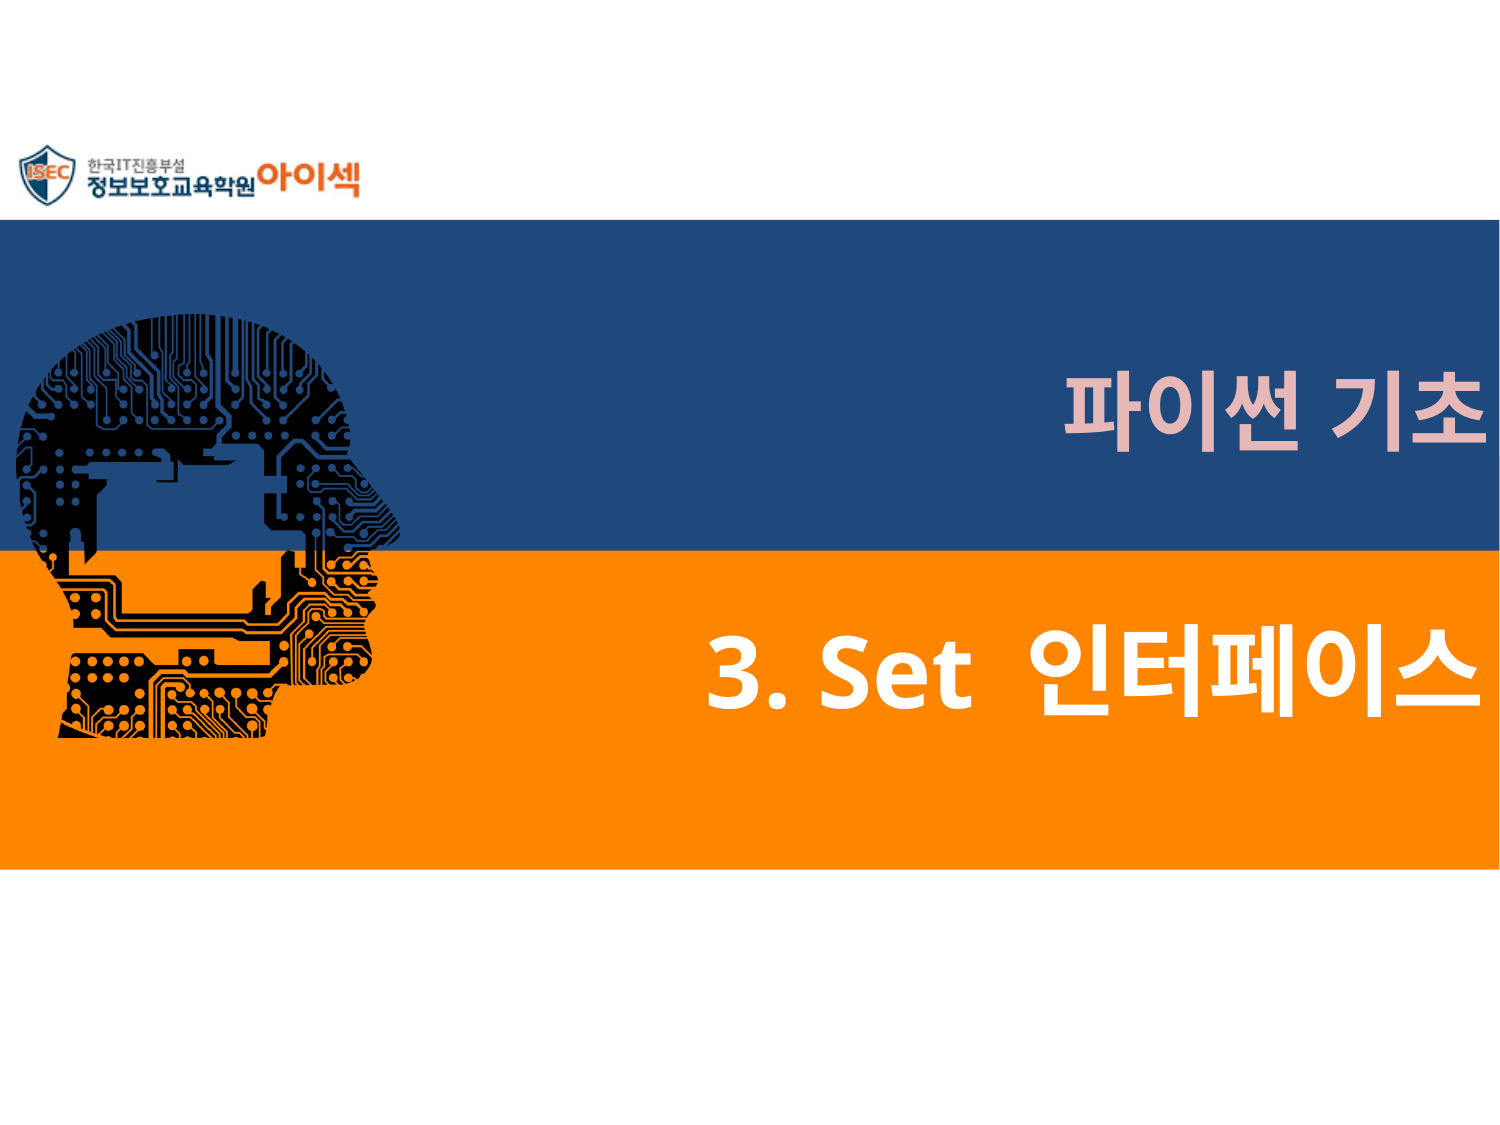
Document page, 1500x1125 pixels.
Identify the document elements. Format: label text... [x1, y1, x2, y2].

picture [16, 314, 400, 562]
subtitle 파이썬 기초 [454, 349, 1500, 551]
title 3. Set 인터페이스 [0, 562, 1500, 776]
picture [0, 28, 400, 219]
